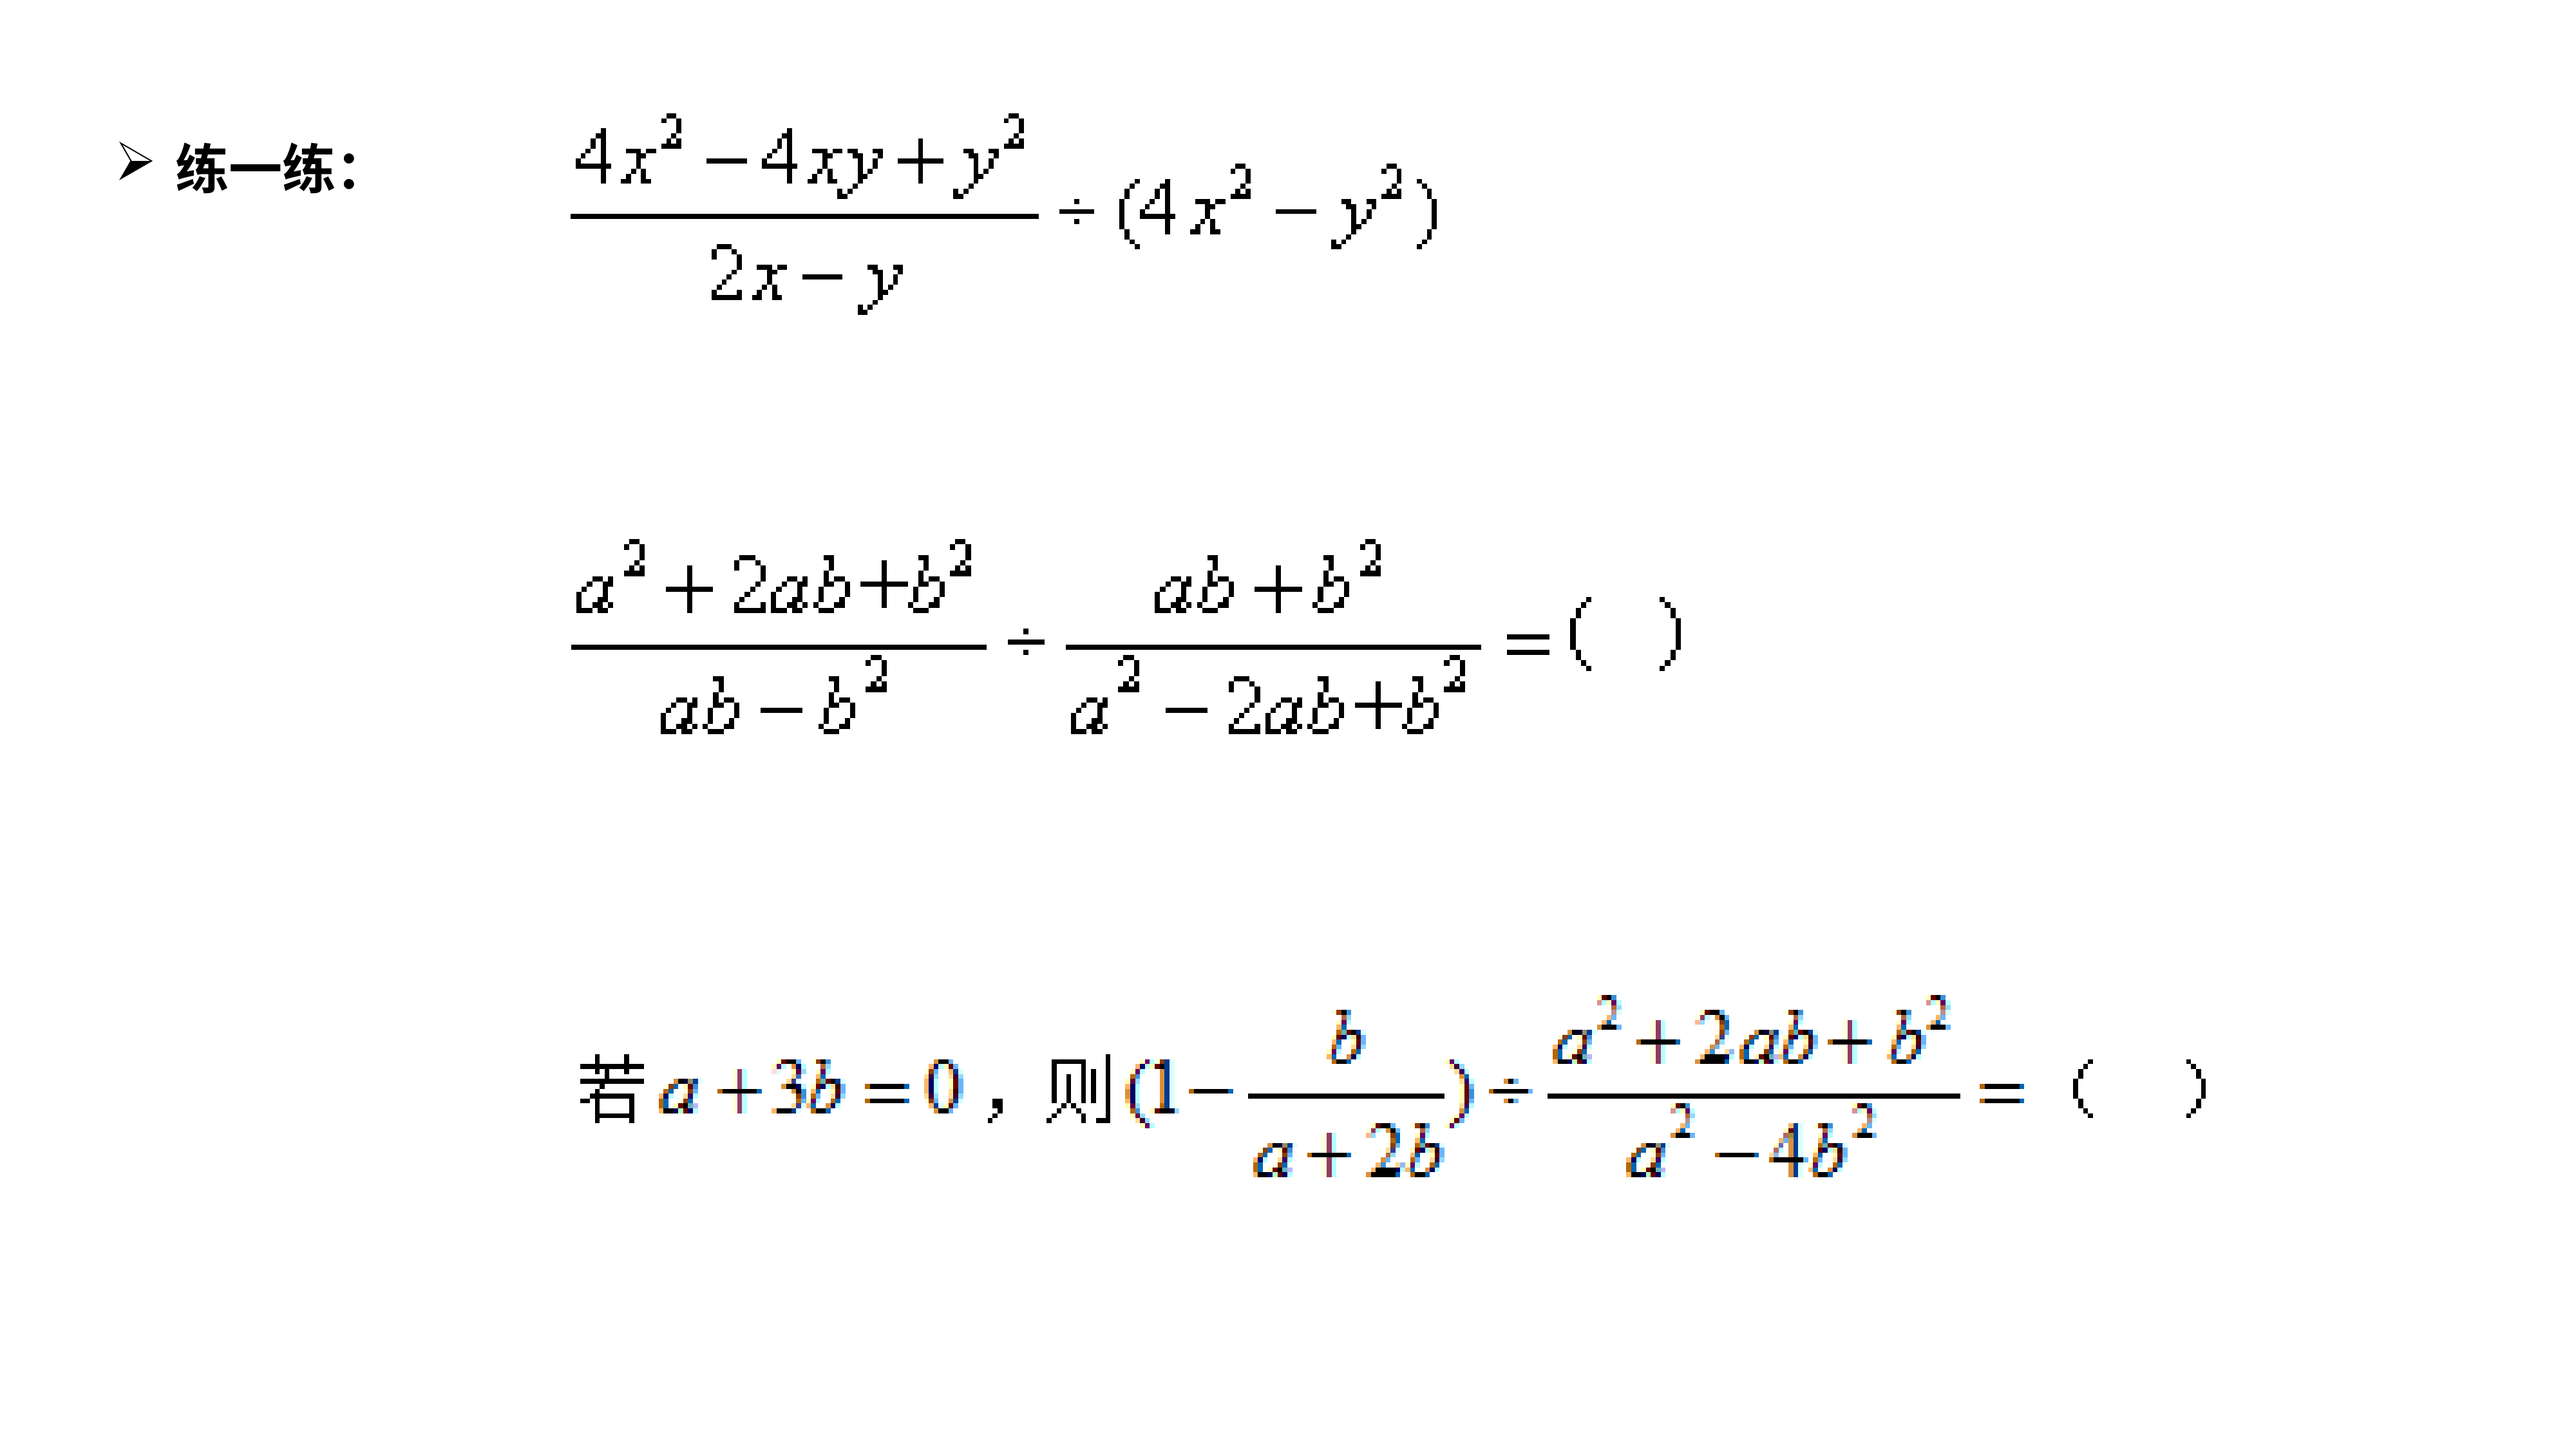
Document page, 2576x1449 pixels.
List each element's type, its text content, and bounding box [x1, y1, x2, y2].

picture [555, 93, 1457, 331]
picture [555, 981, 2231, 1197]
picture [555, 518, 1702, 750]
text_box 练一练： [95, 93, 555, 216]
